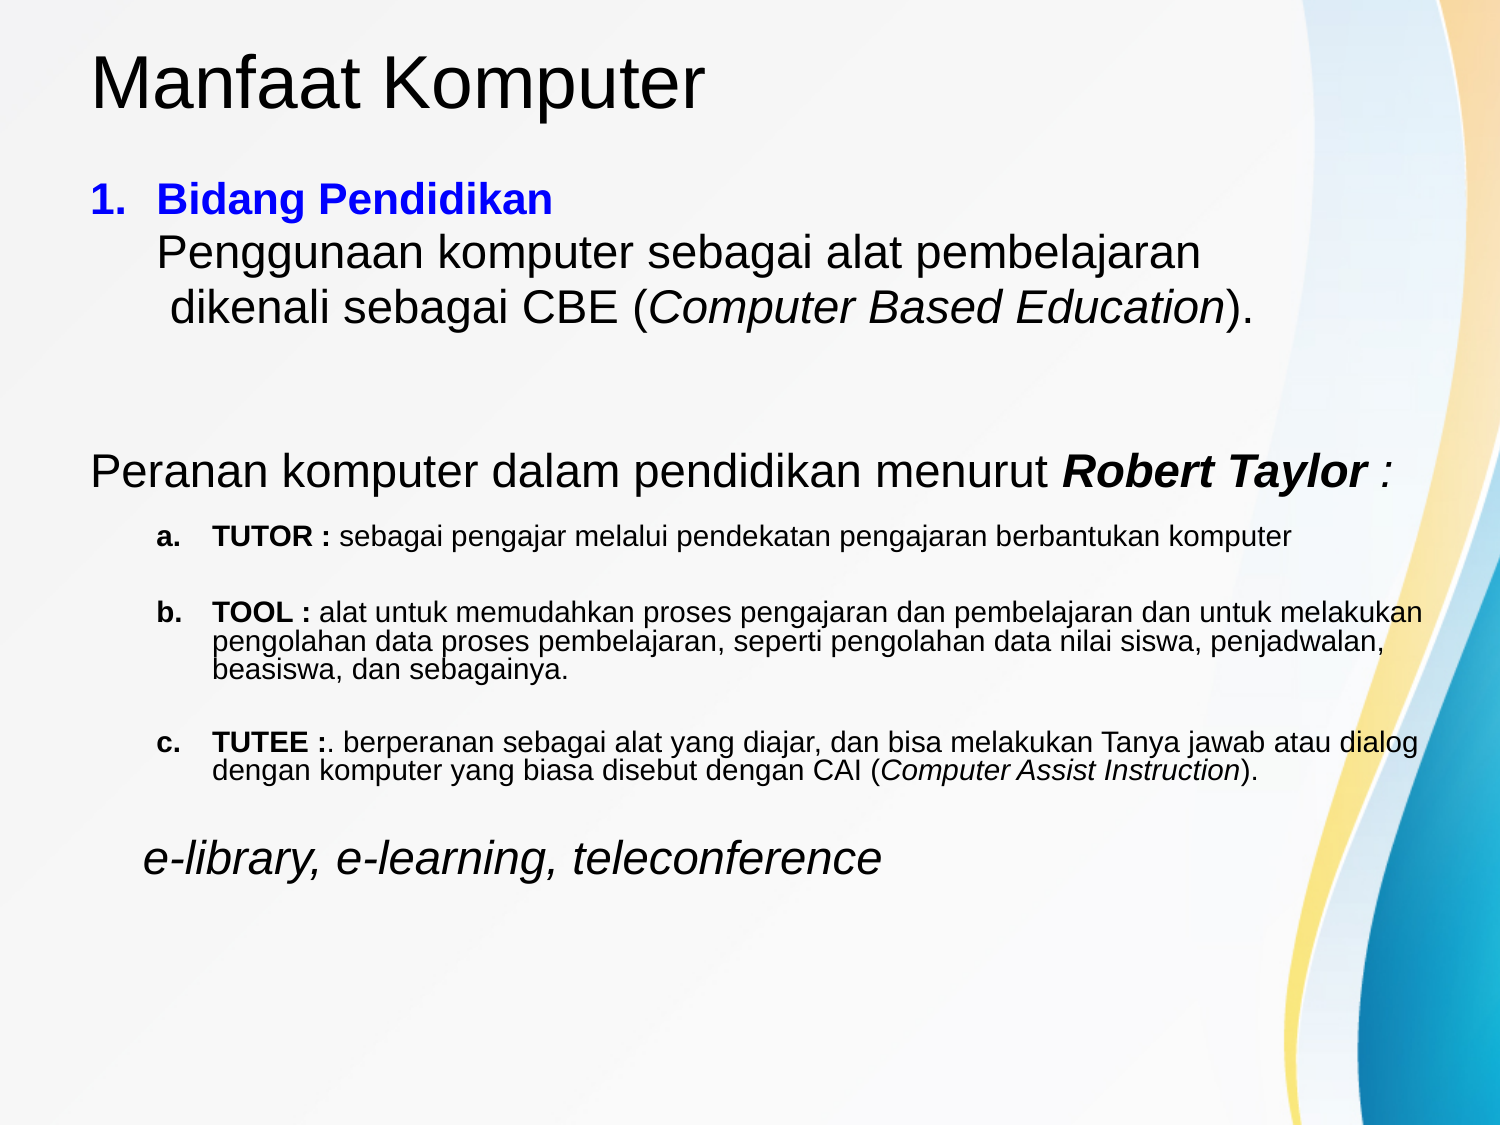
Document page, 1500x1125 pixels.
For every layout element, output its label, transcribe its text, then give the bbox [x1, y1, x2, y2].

list Bidang Pendidikan Penggunaan komputer sebagai alat pembelajaran dikenali sebagai CBE (Computer Based Education). Peranan komputer dalam pendidikan menurut Robert Taylor : TUTOR : sebagai pengajar melalui pendekatan pengajaran berbantukan komputer TOOL : alat untuk memudahkan proses pengajaran dan pembelajaran dan untuk melakukan pengolahan data proses pembelajaran, seperti pengolahan data nilai siswa, penjadwalan, beasiswa, dan sebagainya. TUTEE :. berperanan sebagai alat yang diajar, dan bisa melakukan Tanya jawab atau dialog dengan komputer yang biasa disebut dengan CAI (Computer Assist Instruction). e-library, e-learning, teleconference [74, 172, 1460, 906]
title Manfaat Komputer [74, 30, 1426, 127]
picture [0, 0, 1500, 1125]
